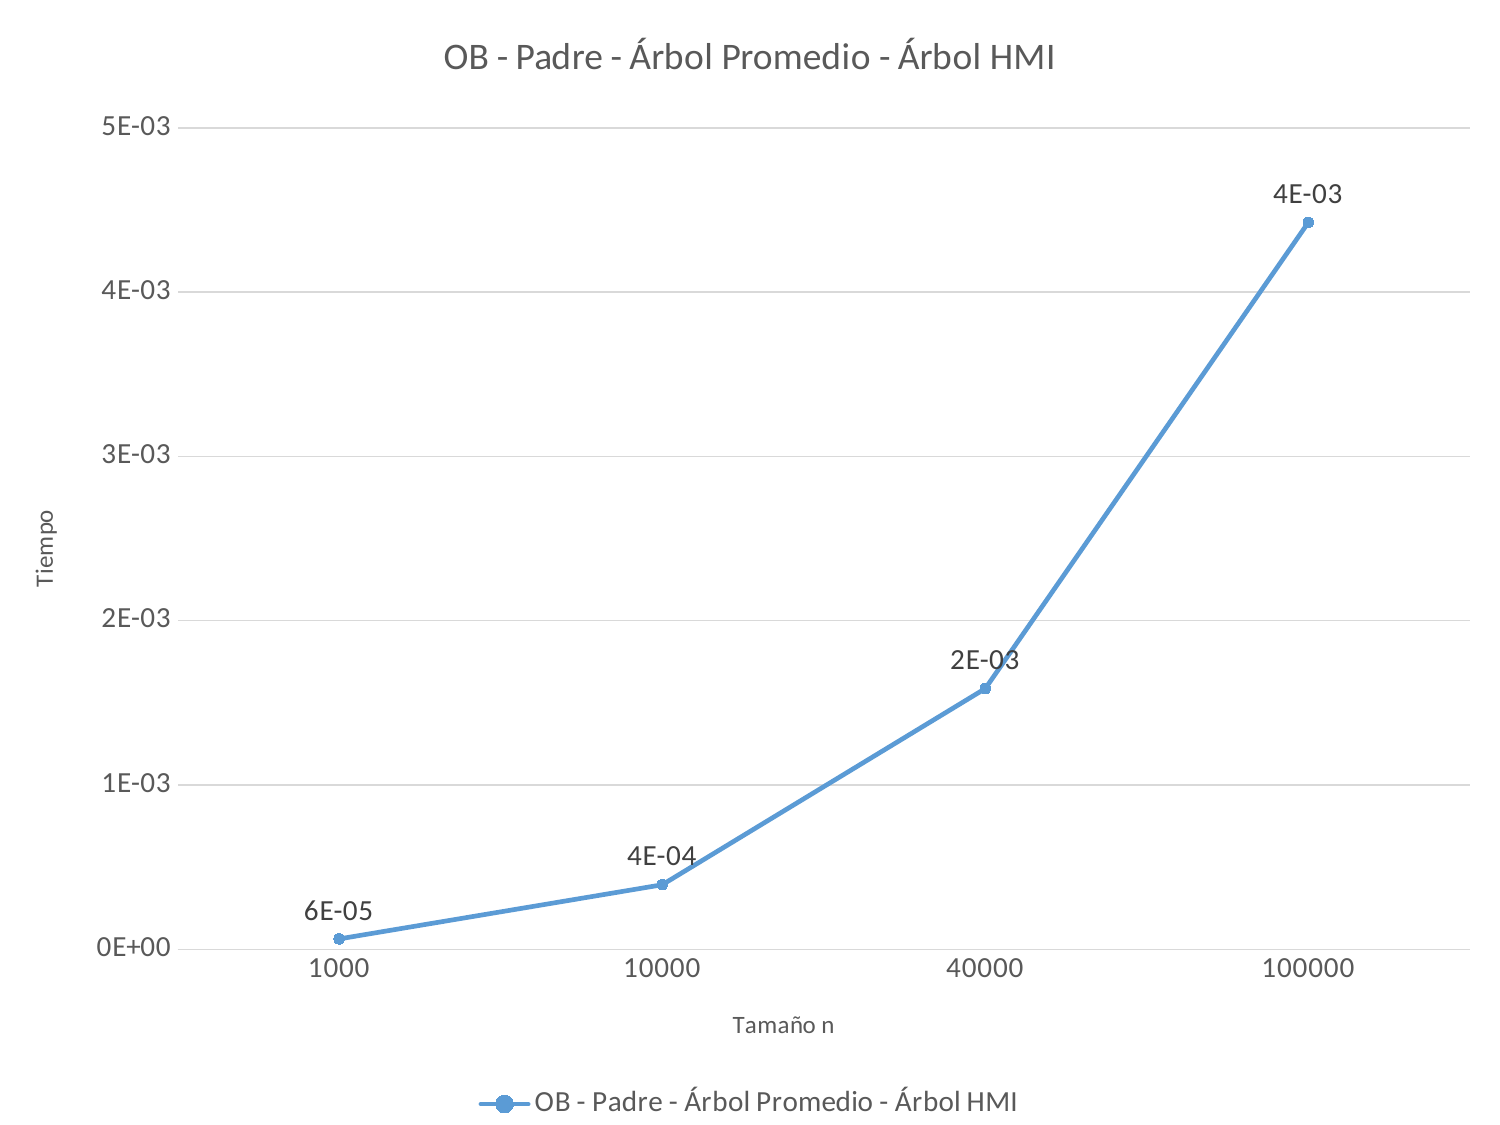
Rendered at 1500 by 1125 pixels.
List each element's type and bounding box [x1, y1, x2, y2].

chart [0, 0, 1500, 1125]
